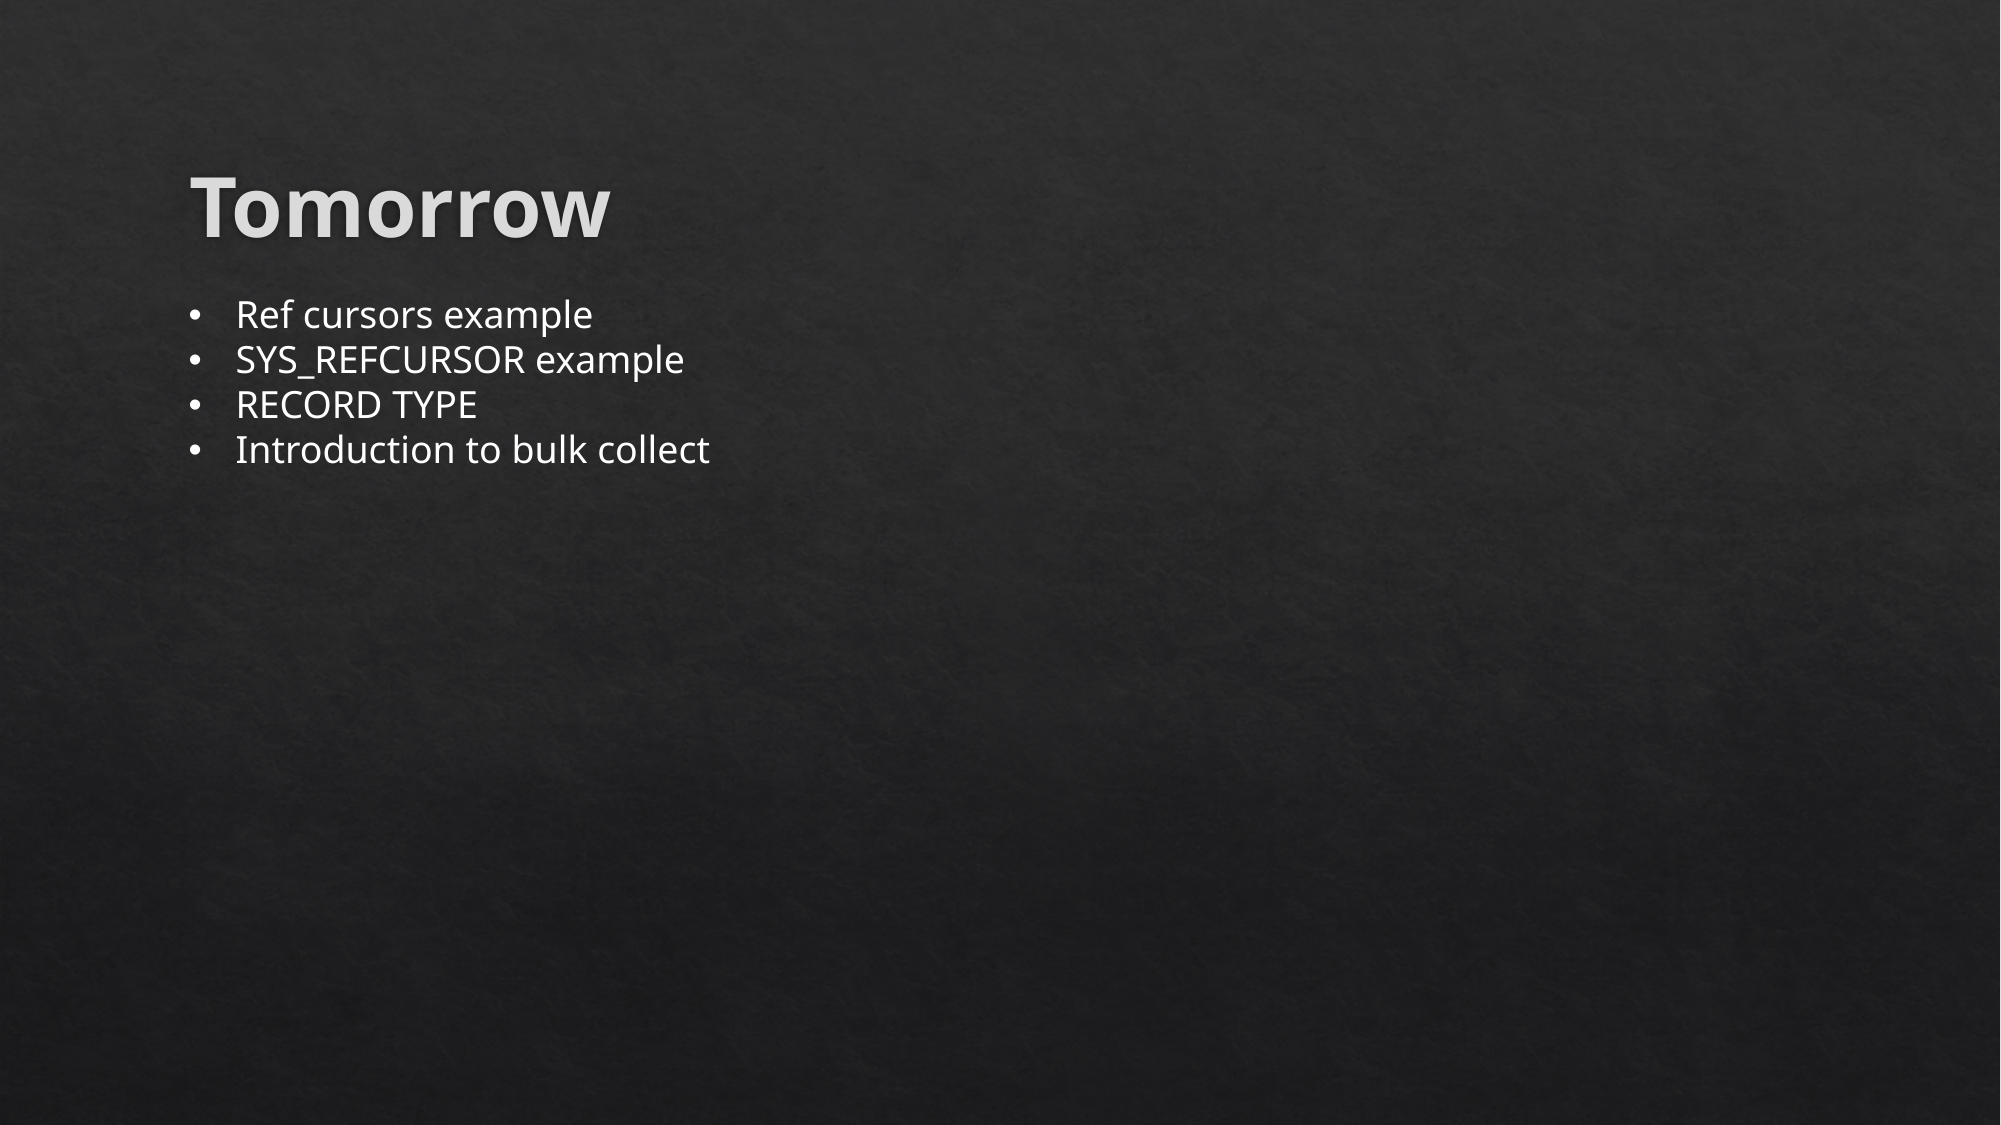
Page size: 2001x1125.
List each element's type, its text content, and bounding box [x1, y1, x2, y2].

text_box Tomorrow [174, 124, 1874, 285]
text_box Ref cursors example SYS_REFCURSOR example RECORD TYPE Introduction to bulk collect [173, 284, 726, 479]
